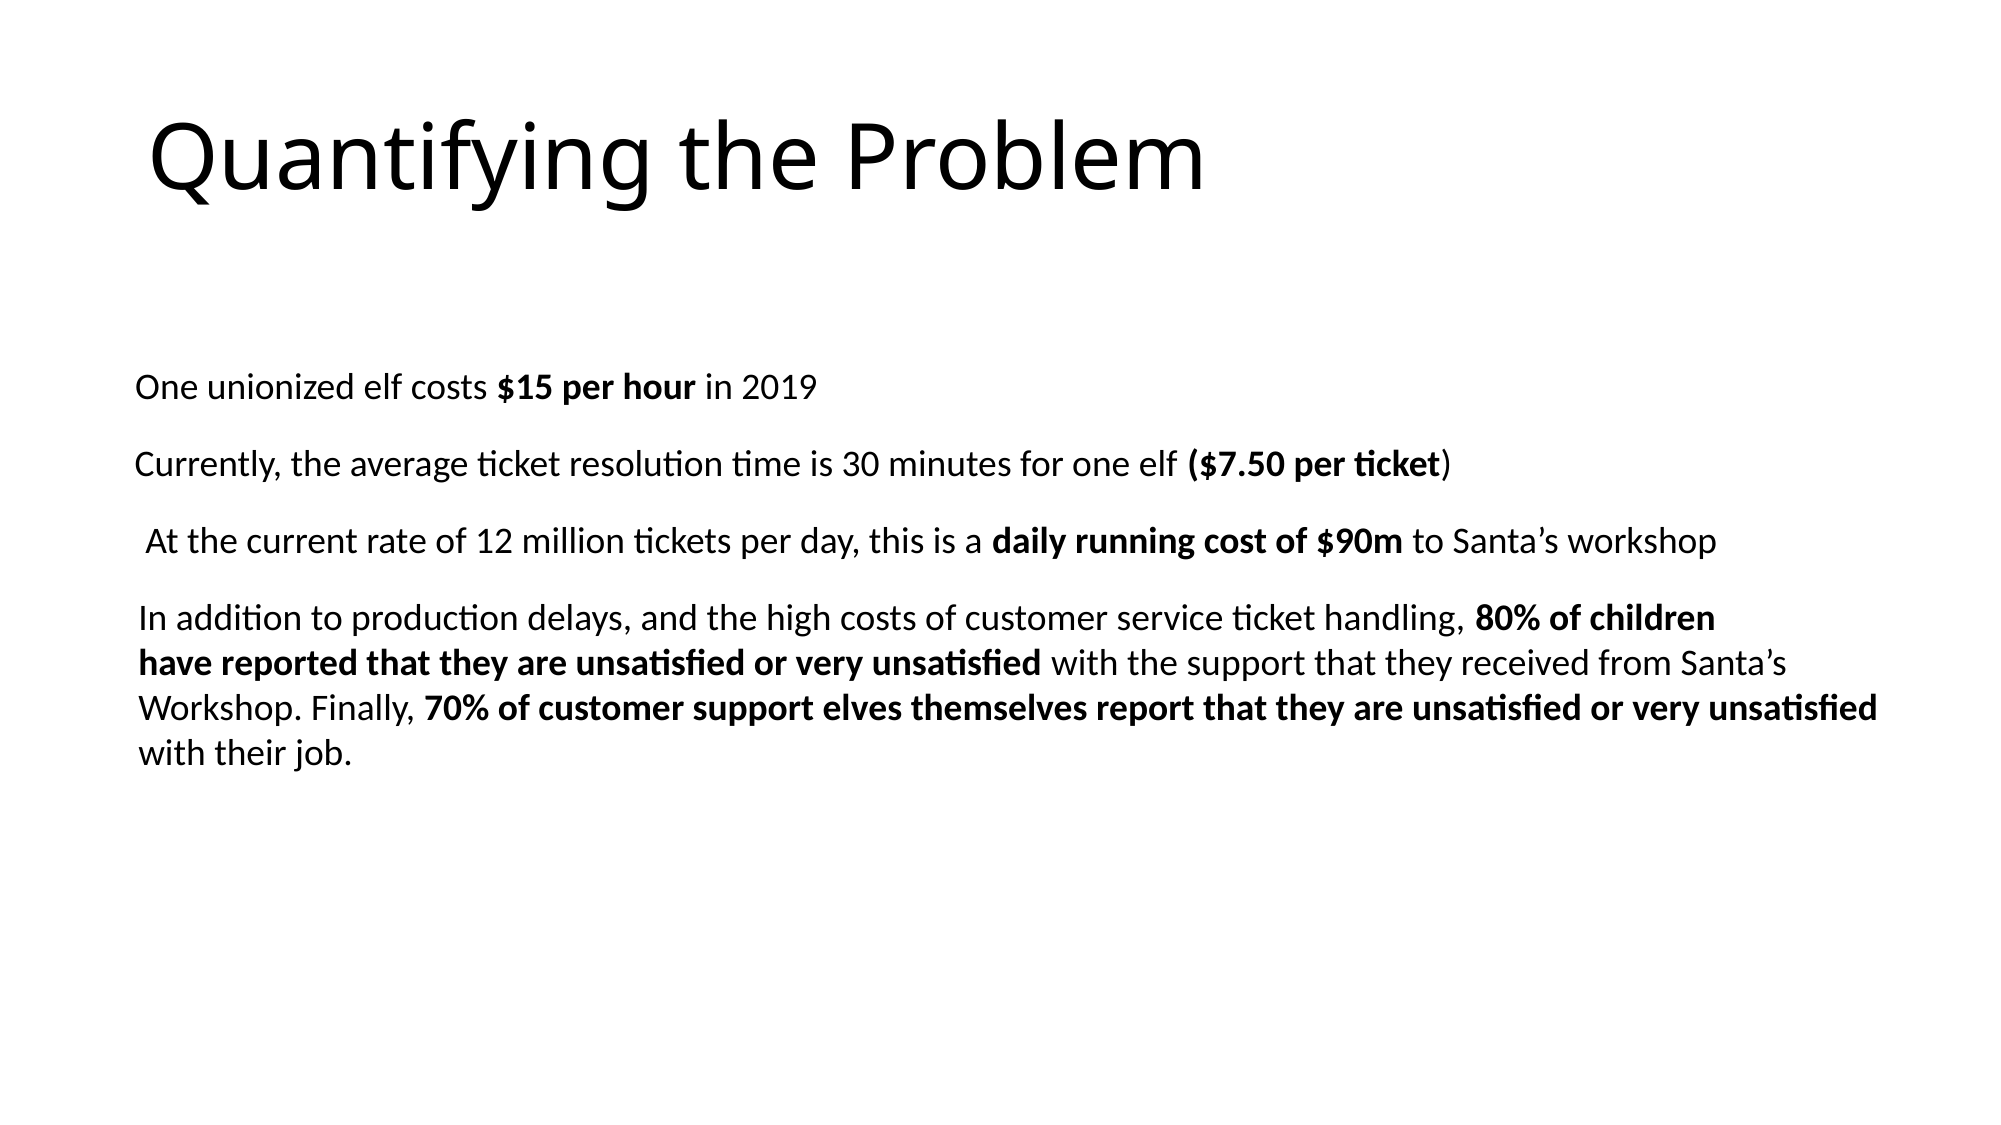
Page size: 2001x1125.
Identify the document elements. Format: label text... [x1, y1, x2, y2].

text_box In addition to production delays, and the high costs of customer service ticket handling, 80% of children have reported that they are unsatisfied or very unsatisfied with the support that they received from Santa’s Workshop. Finally, 70% of customer support elves themselves report that they are unsatisfied or very unsatisfied with their job. [123, 585, 1904, 781]
text_box One unionized elf costs $15 per hour in 2019 [120, 354, 833, 414]
text_box Currently, the average ticket resolution time is 30 minutes for one elf ($7.50 per ticket) [119, 431, 1467, 491]
text_box At the current rate of 12 million tickets per day, this is a daily running cost of $90m to Santa’s workshop [130, 508, 1742, 569]
title Quantifying the Problem [132, 51, 1703, 268]
